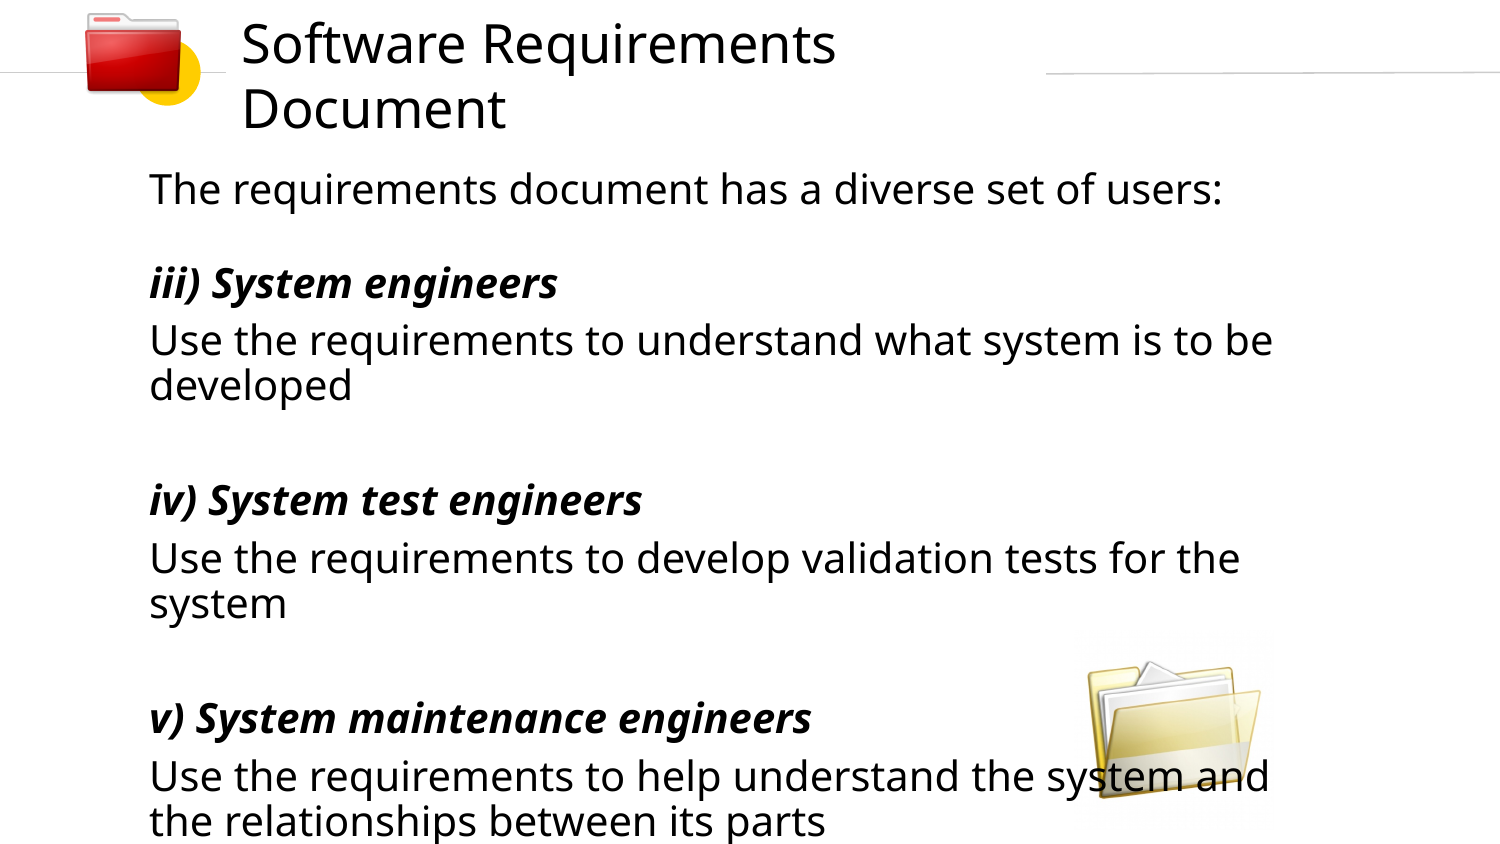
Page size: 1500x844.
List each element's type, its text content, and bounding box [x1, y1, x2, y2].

picture [84, 13, 182, 95]
title Software Requirements Document [226, 38, 1047, 110]
list The requirements document has a diverse set of users: iii) System engineers Use the requirements to understand what system is to be developed iv) System test engineers Use the requirements to develop validation tests for the system v) System maintenance engineers Use the requirements to help understand the system and the relationships between its parts [134, 153, 1344, 776]
picture [1074, 630, 1275, 830]
